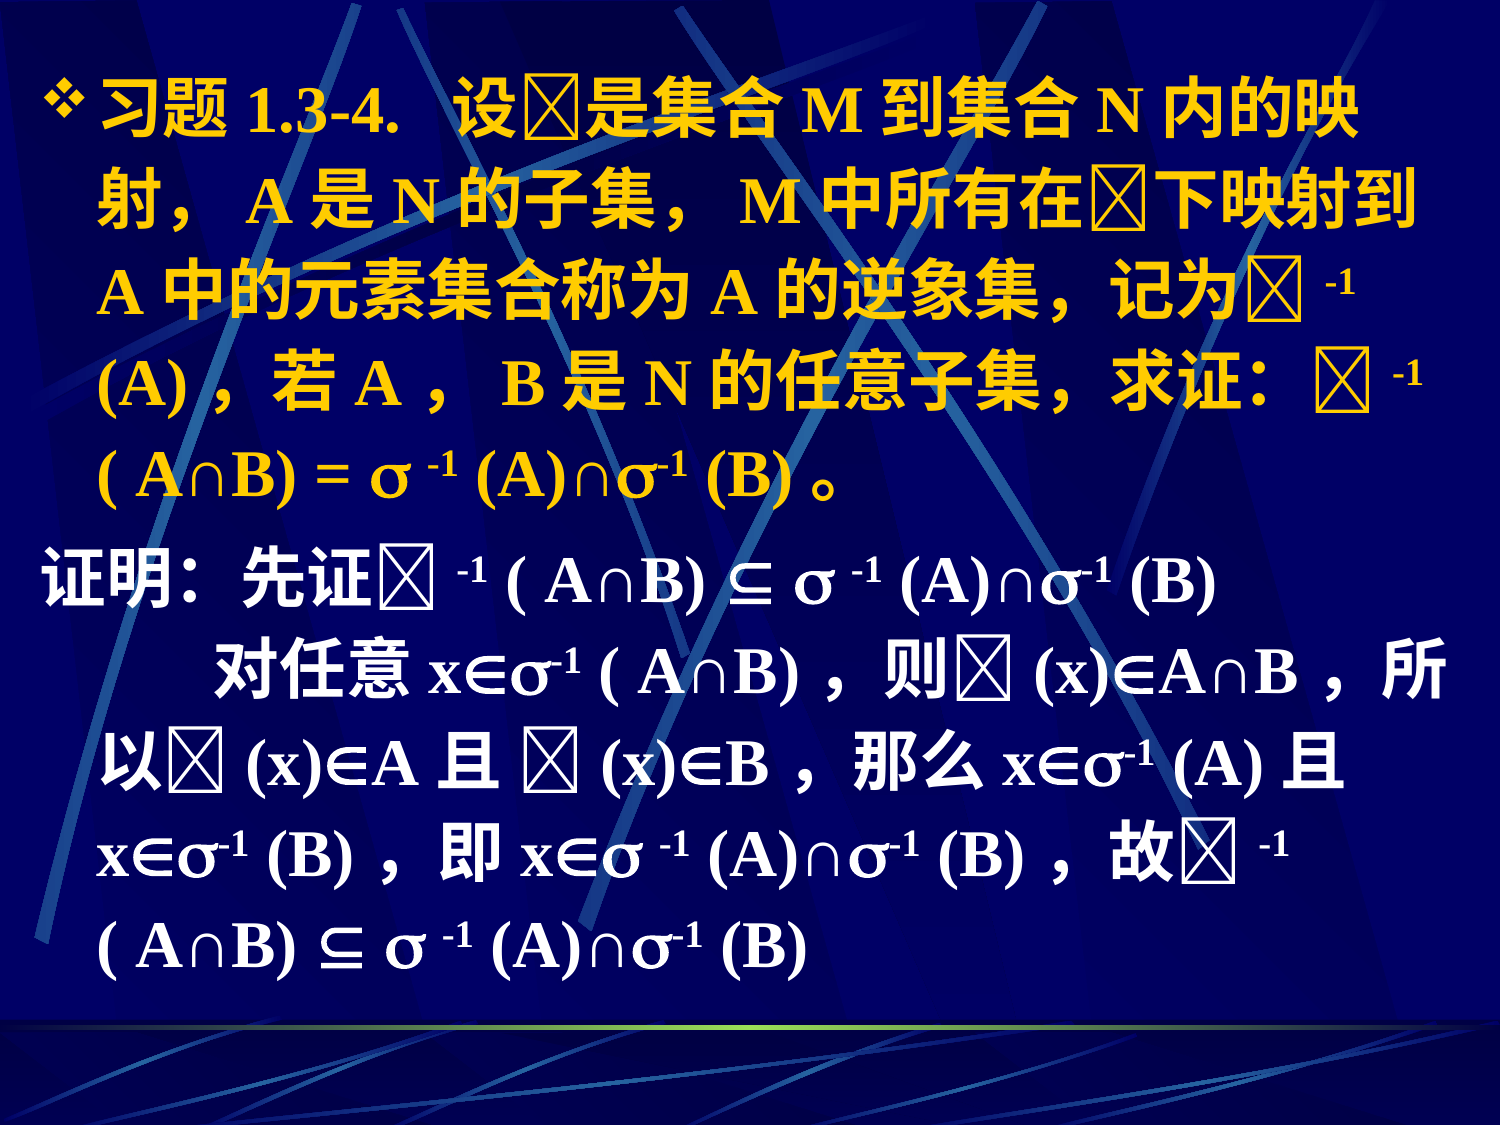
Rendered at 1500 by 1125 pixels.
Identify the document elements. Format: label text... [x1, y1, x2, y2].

list 习题1.3-4. 设是集合M到集合N内的映射，A是N的子集，M中所有在下映射到A中的元素集合称为A的逆象集，记为-1 (A)，若A，B是N的任意子集，求证：-1 ( A∩B) =  -1 (A)∩-1 (B)。 证明：先证-1 ( A∩B)   -1 (A)∩-1 (B) 对任意x-1 ( A∩B)，则(x)A∩B，所以(x)A且 (x)B，那么x-1 (A)且x-1 (B)，即x -1 (A)∩-1 (B)，故-1 ( A∩B)   -1 (A)∩-1 (B) [24, 46, 1475, 1090]
